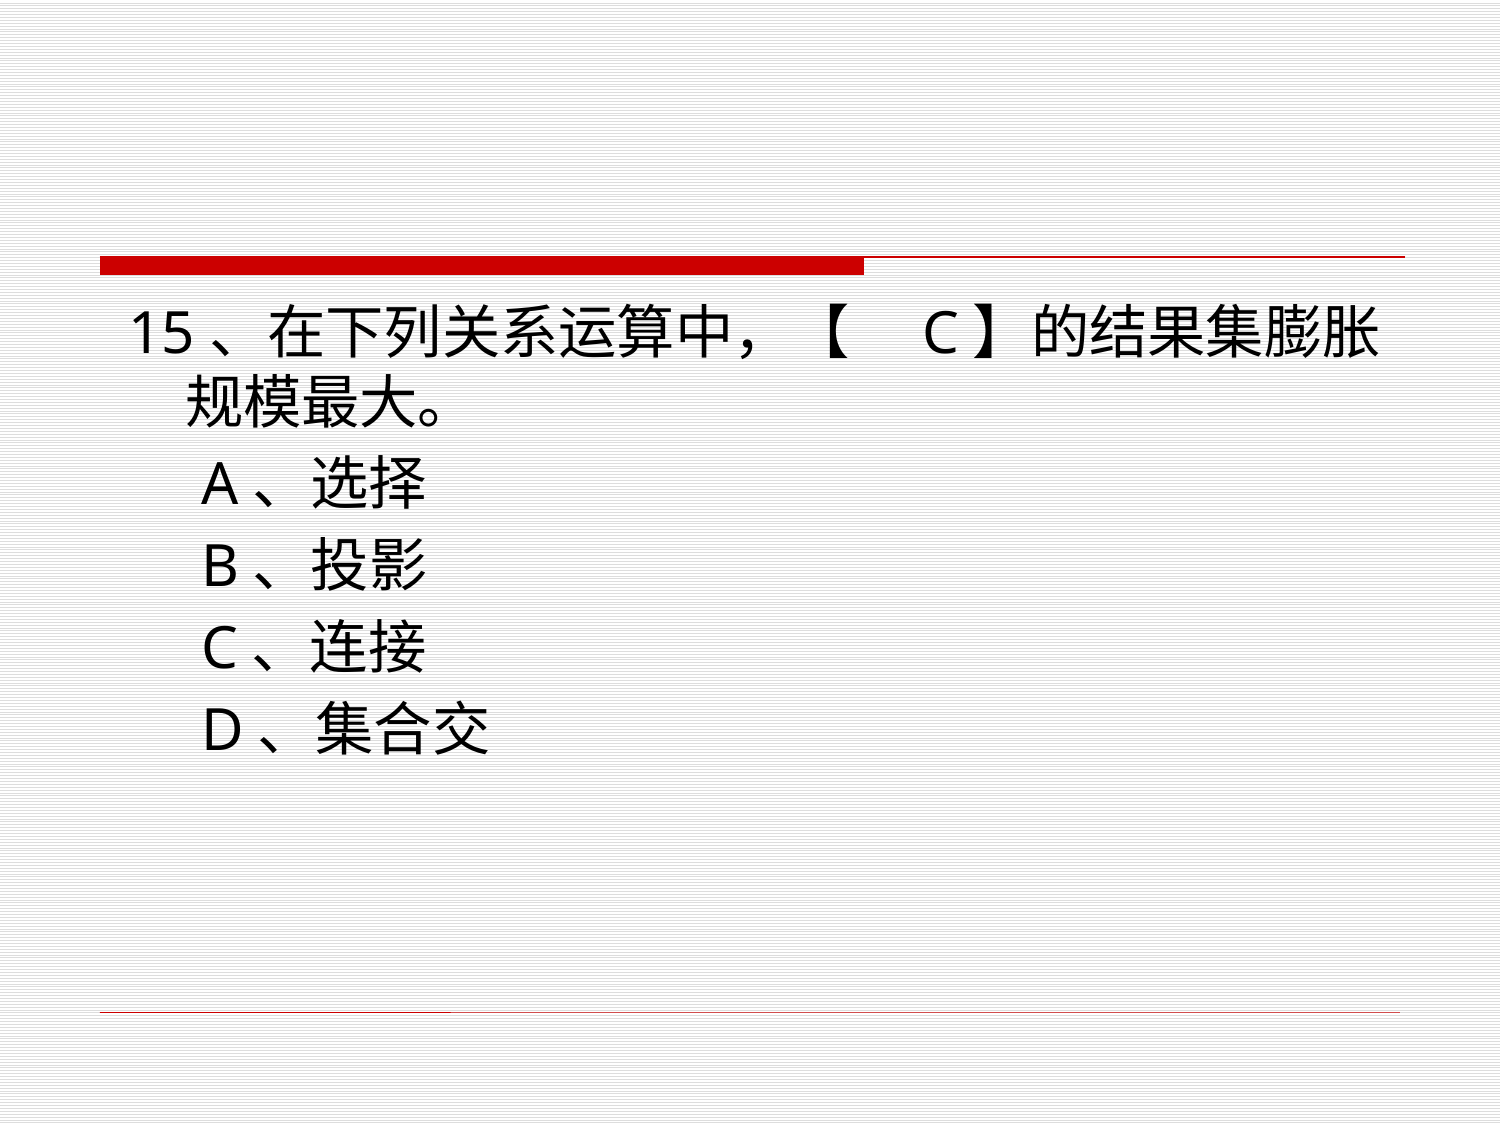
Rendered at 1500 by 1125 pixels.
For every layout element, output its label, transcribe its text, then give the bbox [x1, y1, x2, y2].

list 15、在下列关系运算中，【 C】的结果集膨胀规模最大。 A、选择 B、投影 C、连接 D、集合交 [92, 287, 1406, 988]
